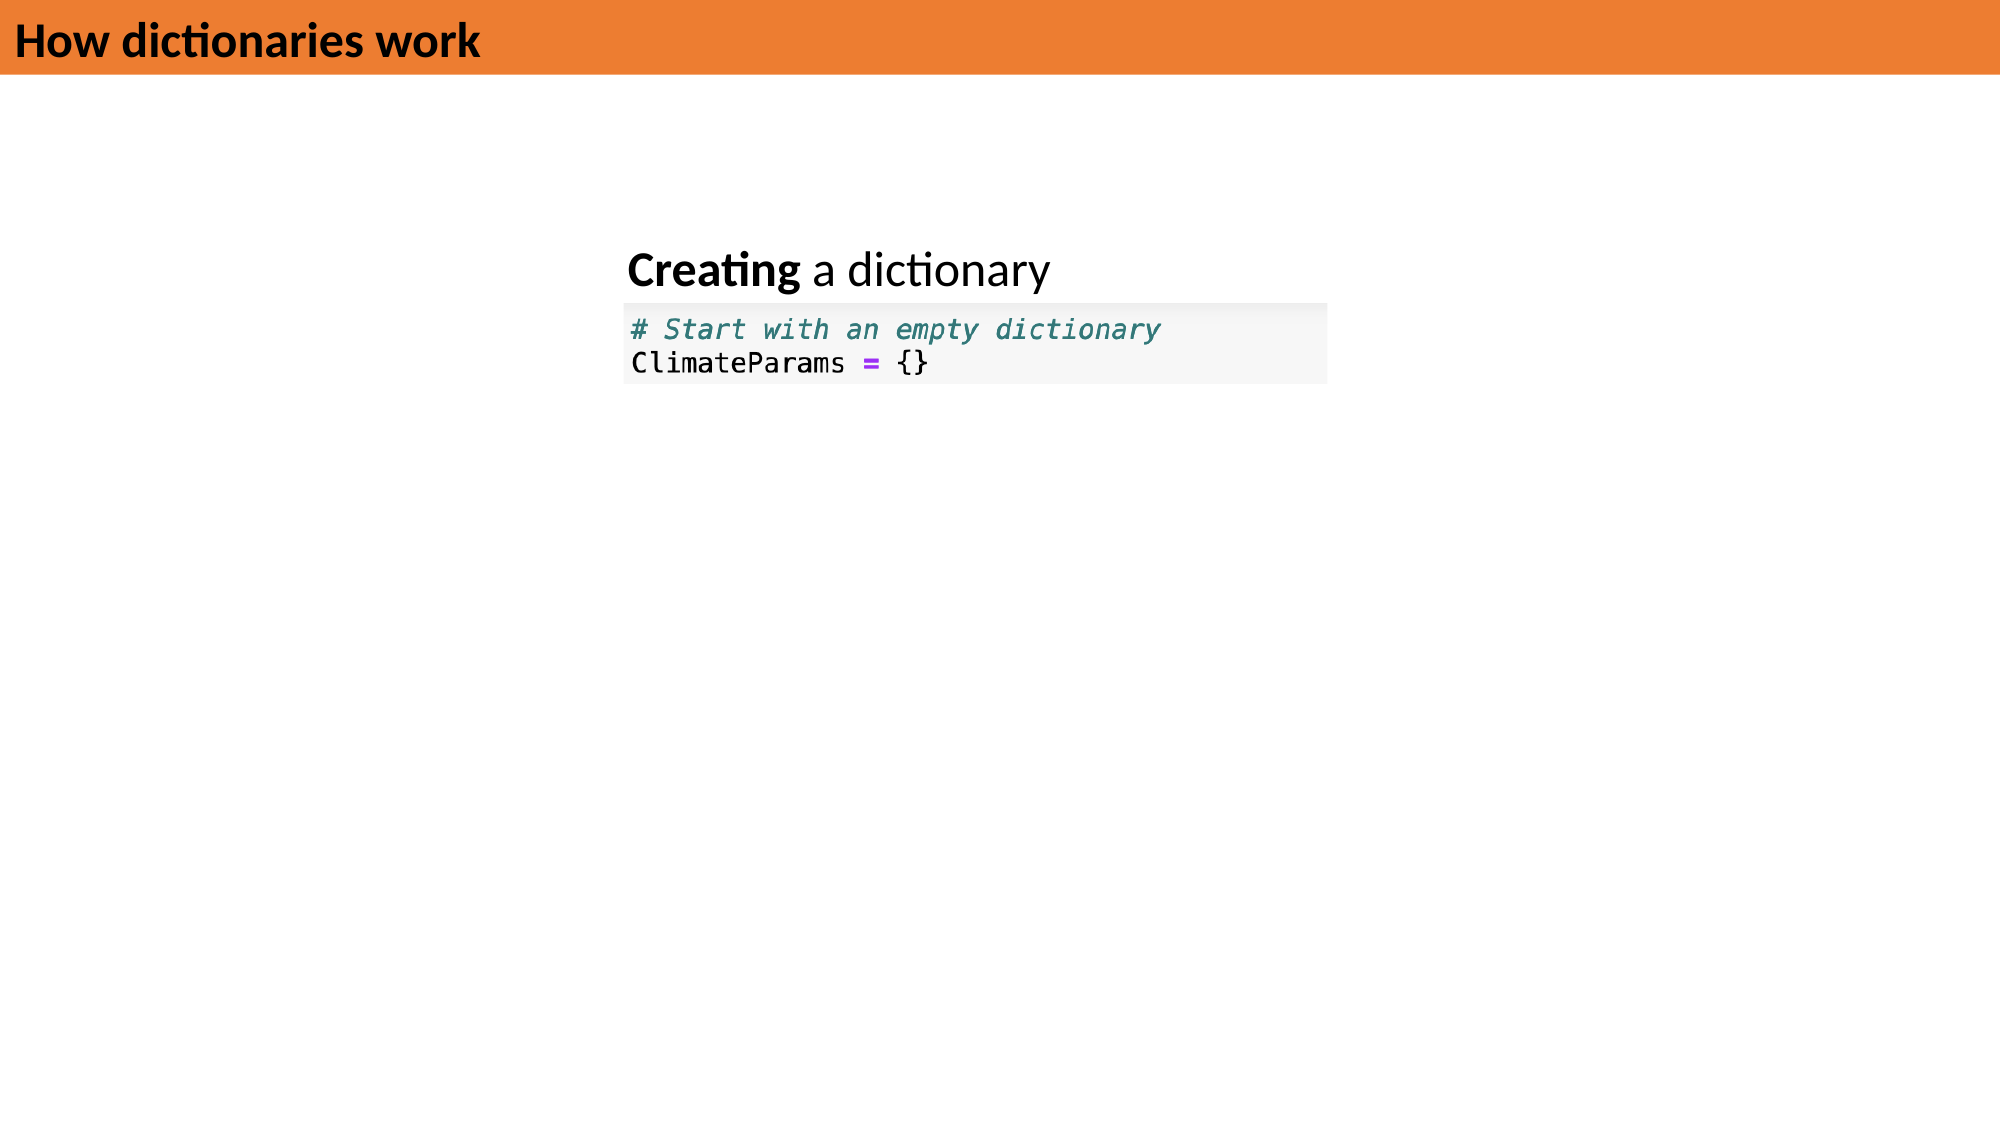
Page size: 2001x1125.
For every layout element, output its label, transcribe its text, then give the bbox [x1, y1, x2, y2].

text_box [613, 228, 1568, 384]
text_box How dictionaries work [0, 0, 2000, 75]
